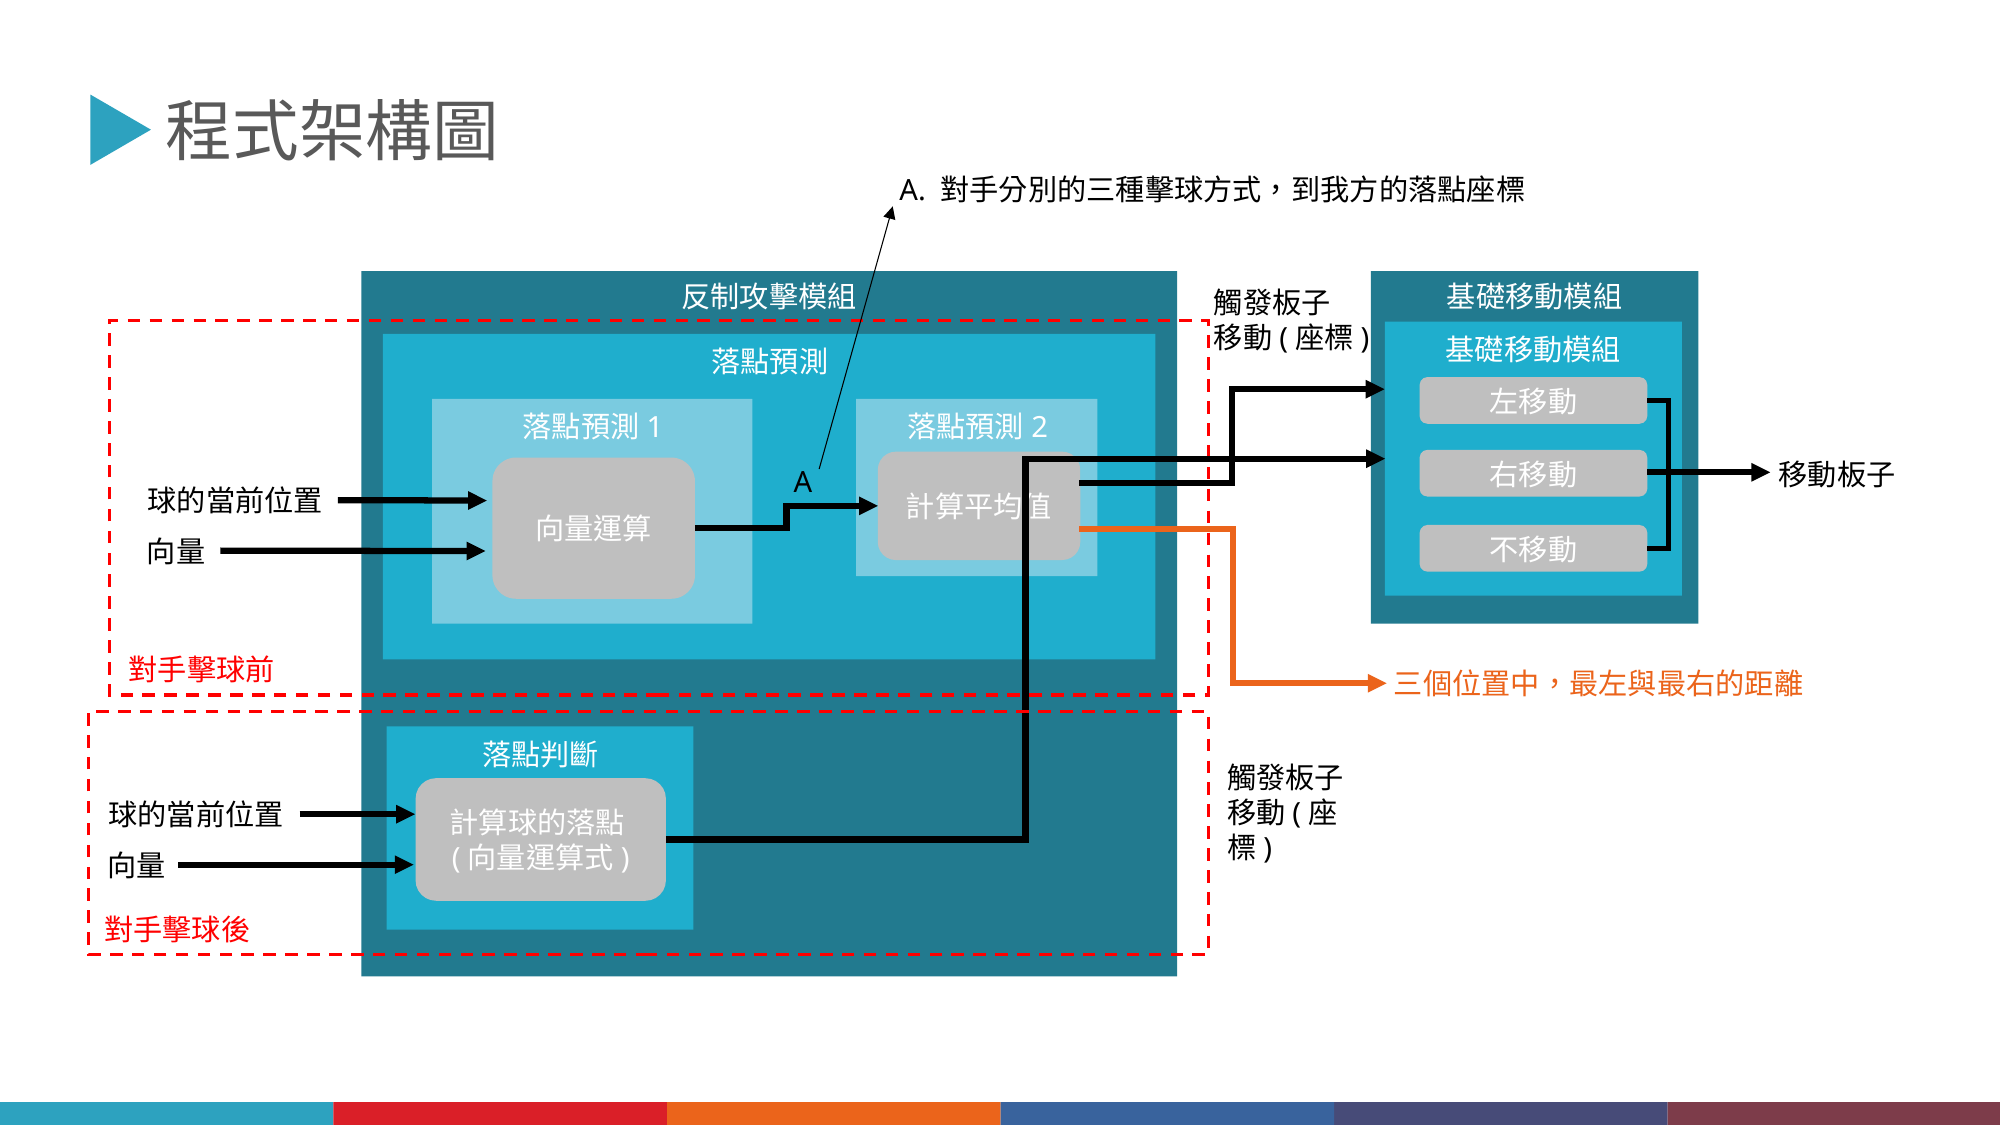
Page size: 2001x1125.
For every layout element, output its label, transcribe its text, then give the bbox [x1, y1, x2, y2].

text_box 程式架構圖 [150, 81, 640, 163]
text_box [88, 163, 1912, 977]
text_box [89, 92, 154, 163]
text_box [0, 1101, 2000, 1125]
